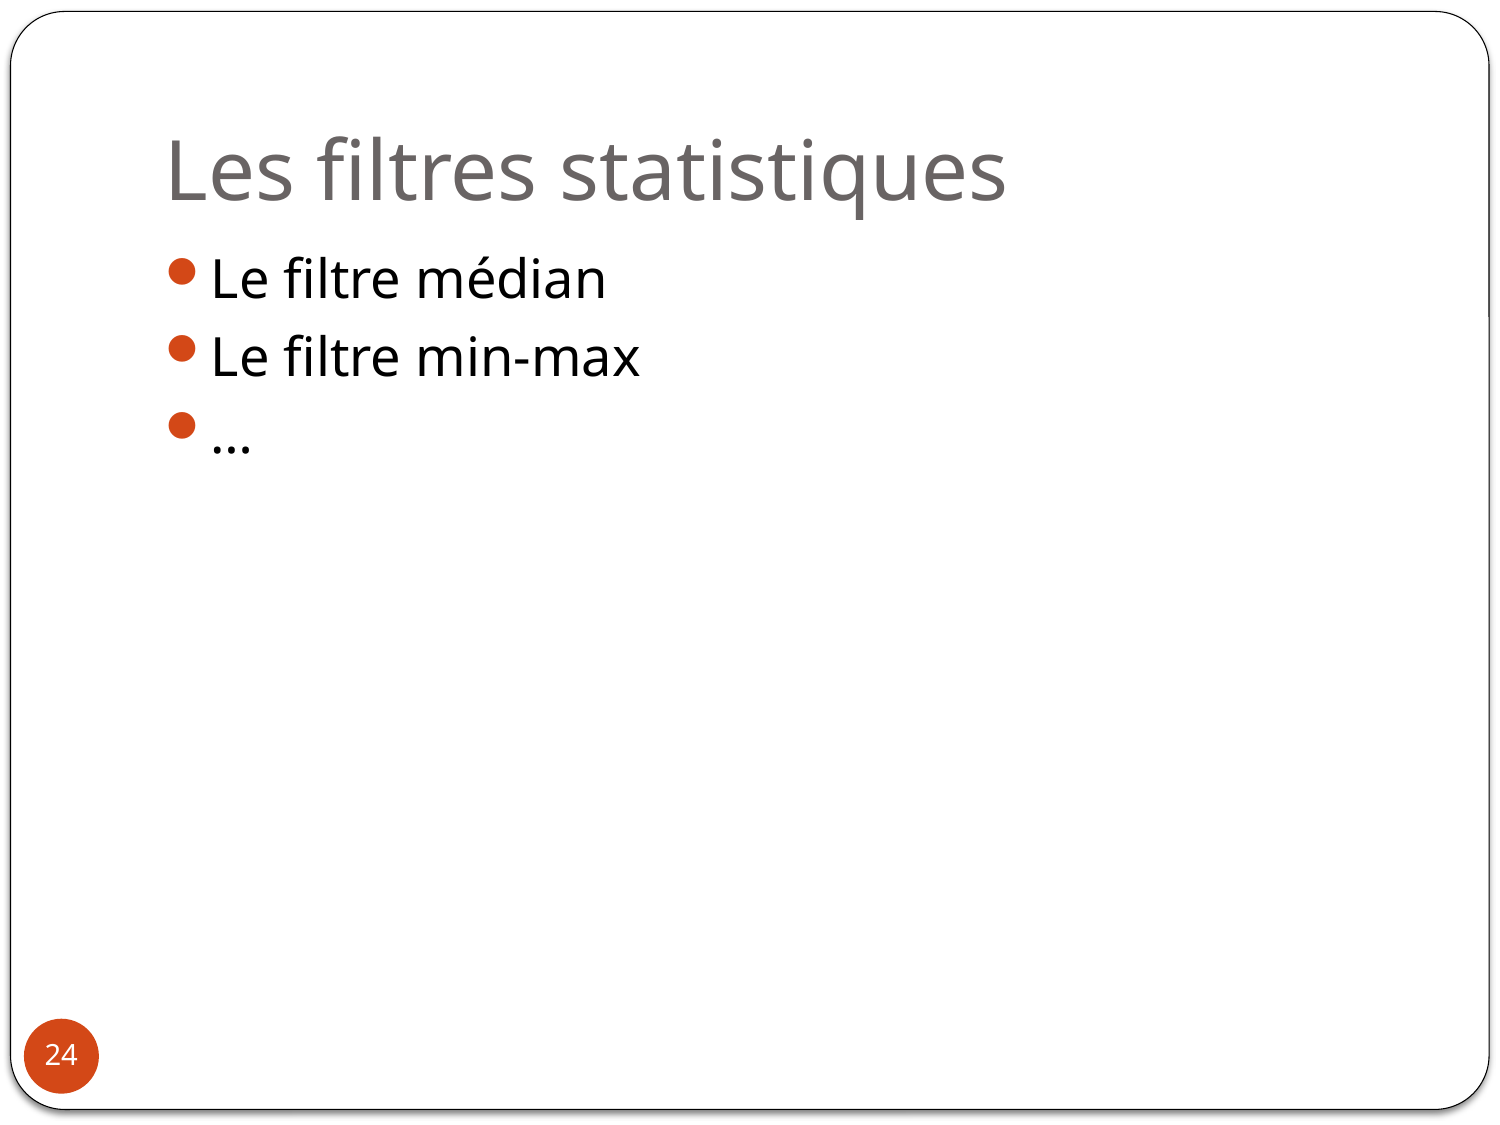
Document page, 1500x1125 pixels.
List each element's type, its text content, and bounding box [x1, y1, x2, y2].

title Les filtres statistiques [150, 45, 1425, 233]
slide_number 24 [23, 1018, 99, 1094]
list Le filtre médian Le filtre min-max … [150, 237, 1425, 988]
